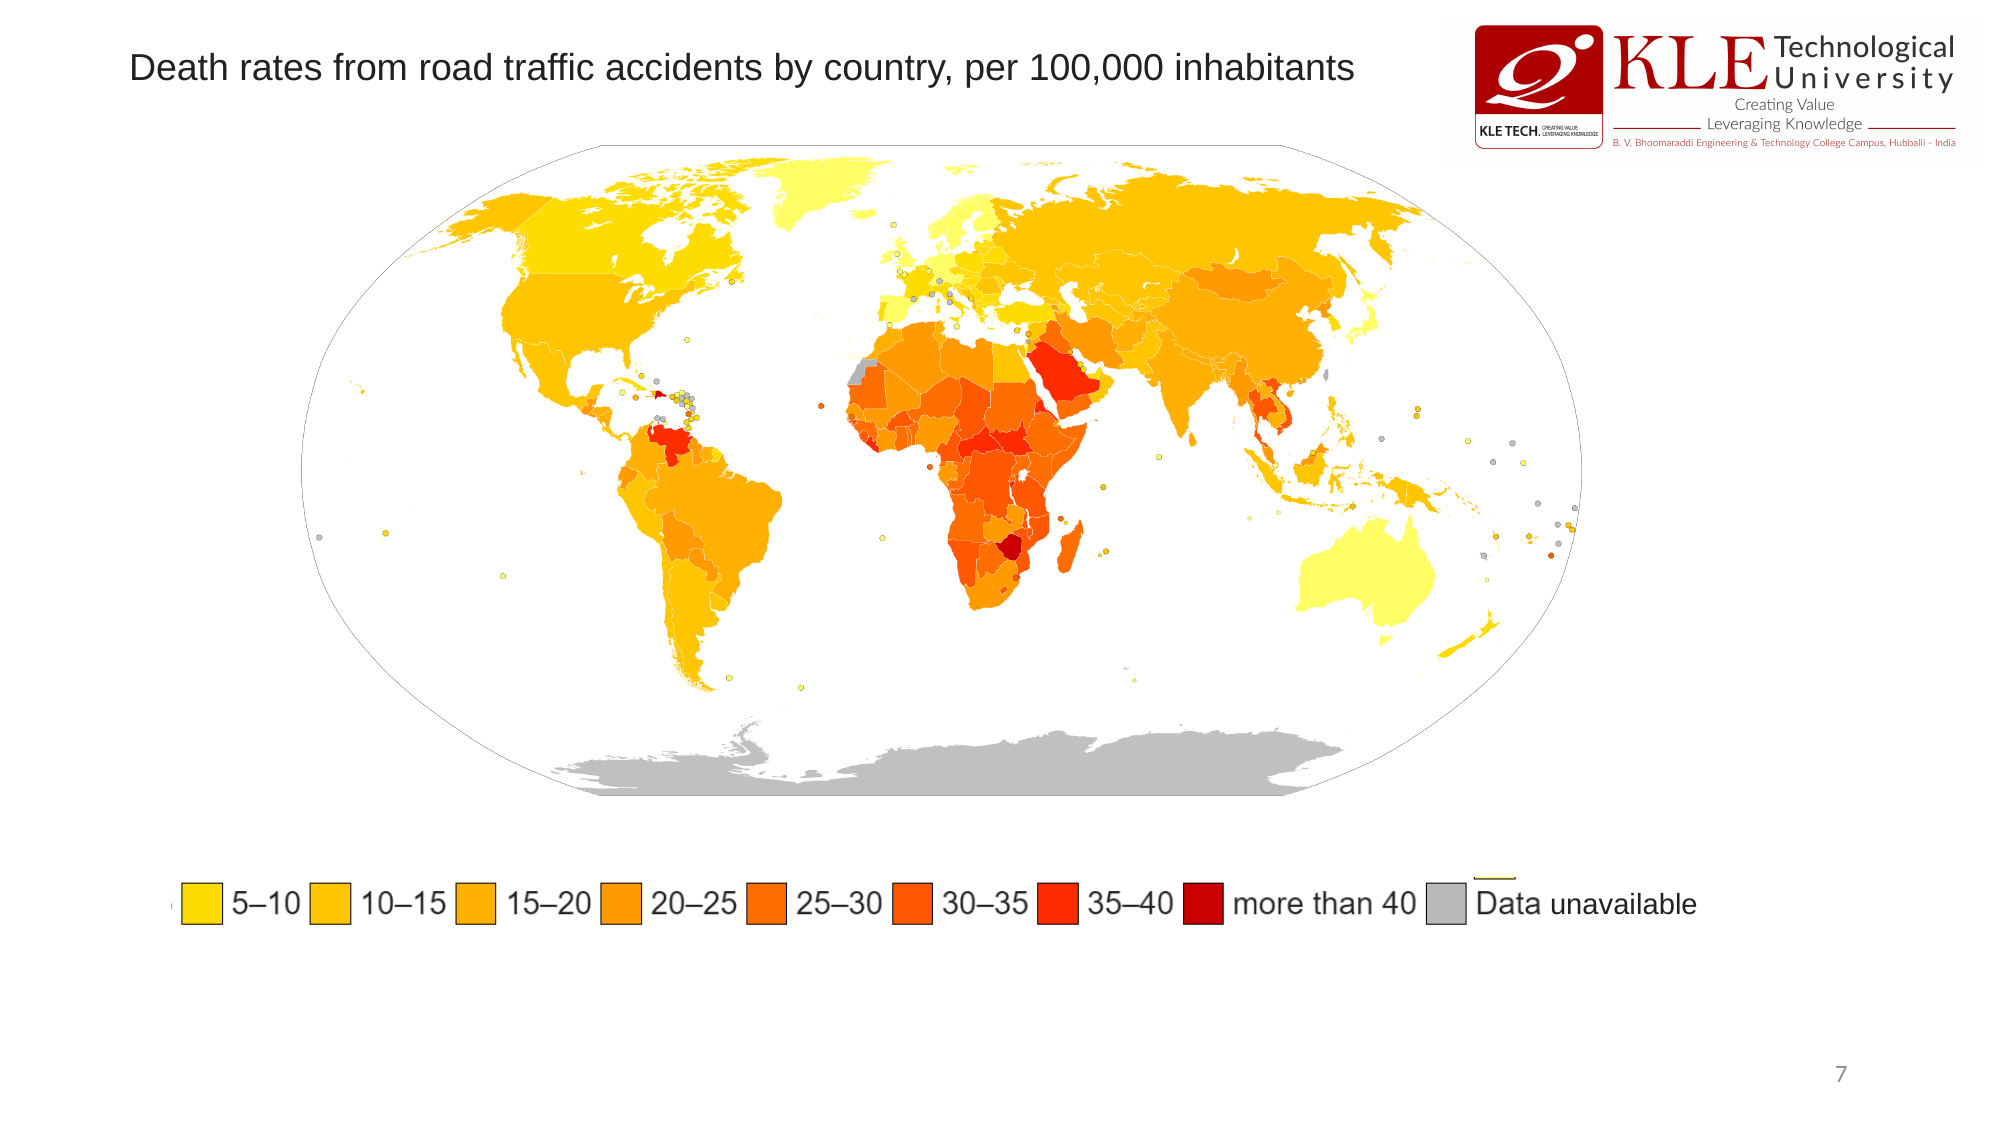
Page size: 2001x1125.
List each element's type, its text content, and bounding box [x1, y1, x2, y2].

text_box unavailable [1550, 877, 2000, 928]
picture [300, 14, 1982, 796]
picture [171, 877, 1550, 949]
text_box Death rates from road traffic accidents by country, per 100,000 inhabitants [114, 35, 1382, 96]
slide_number 7 [1412, 1042, 1863, 1103]
